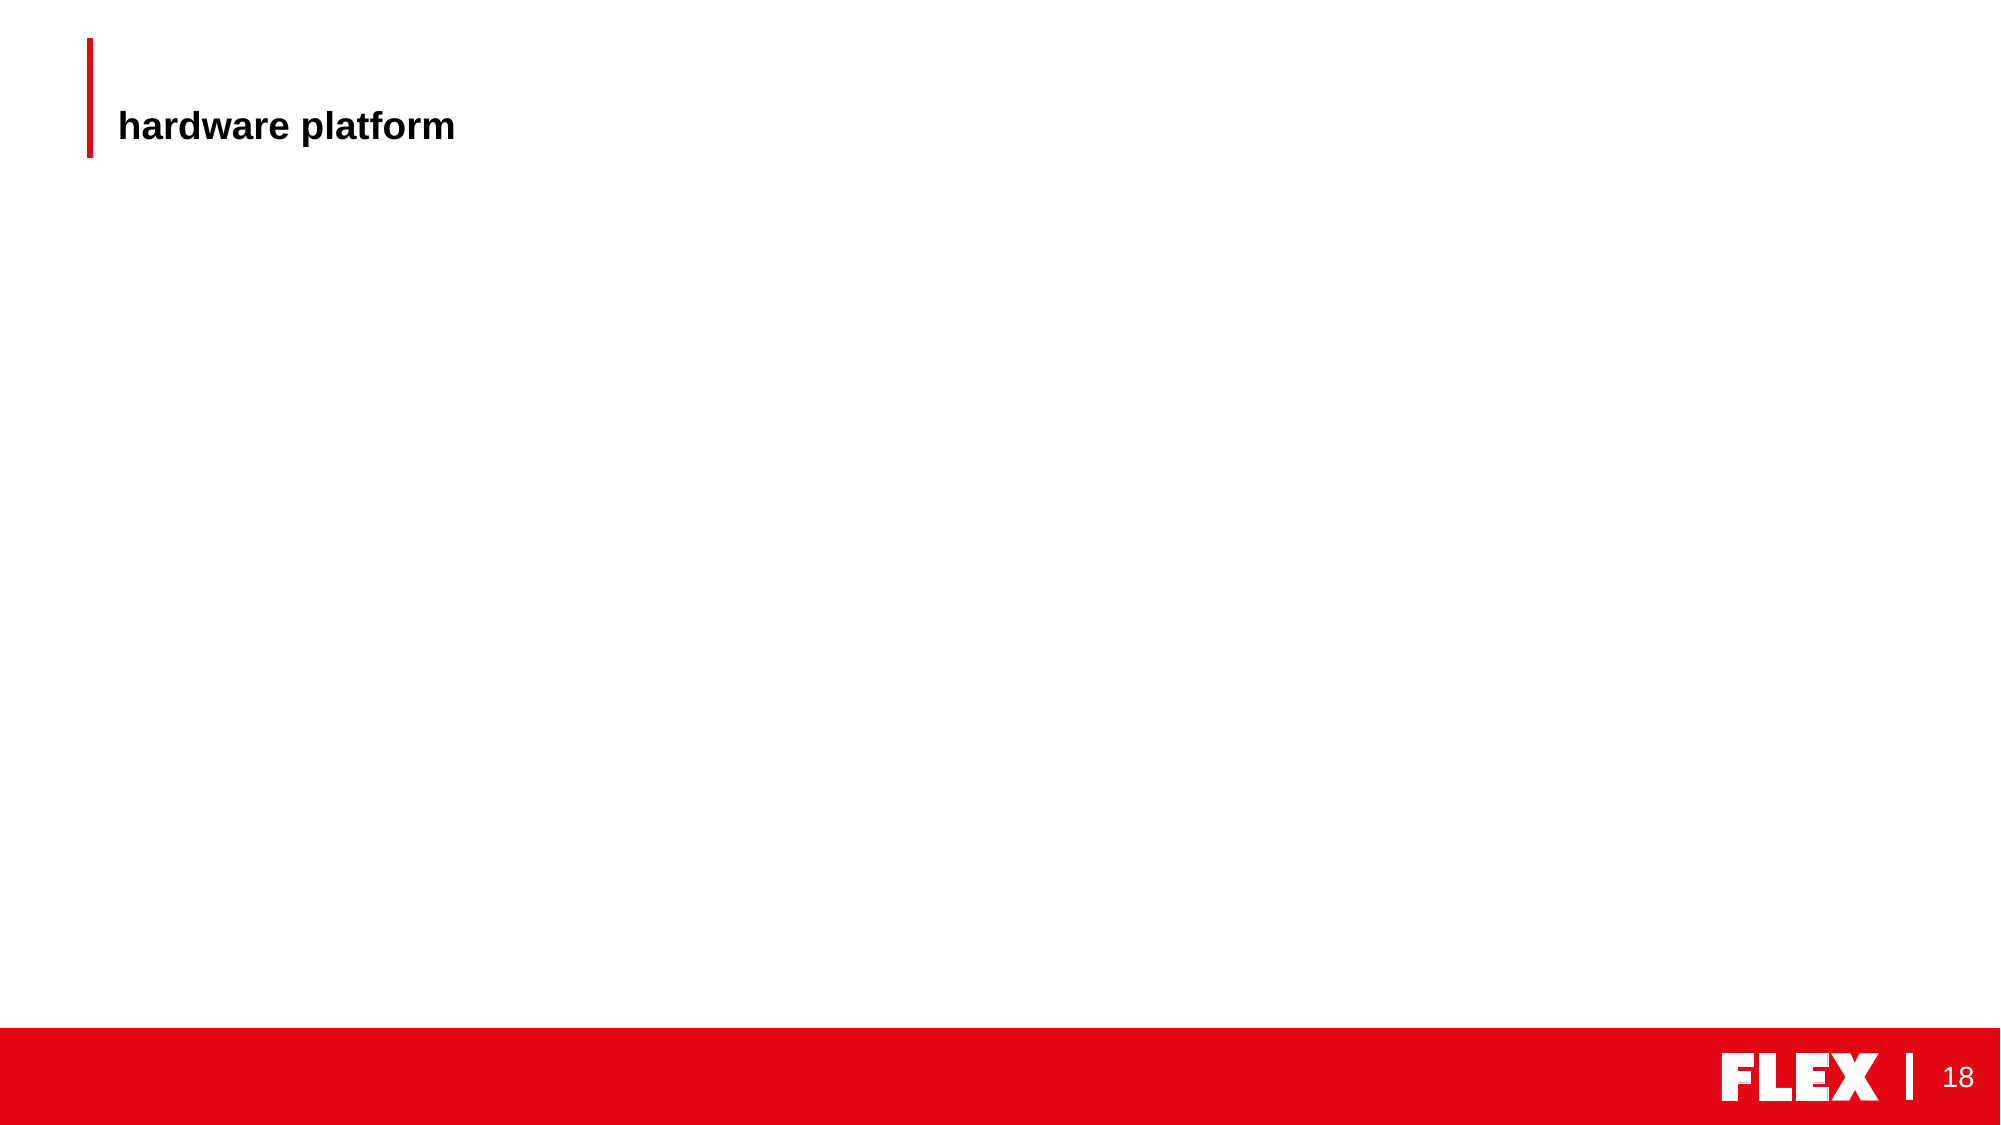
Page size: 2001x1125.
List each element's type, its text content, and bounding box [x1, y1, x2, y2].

title hardware platform [102, 98, 1806, 156]
